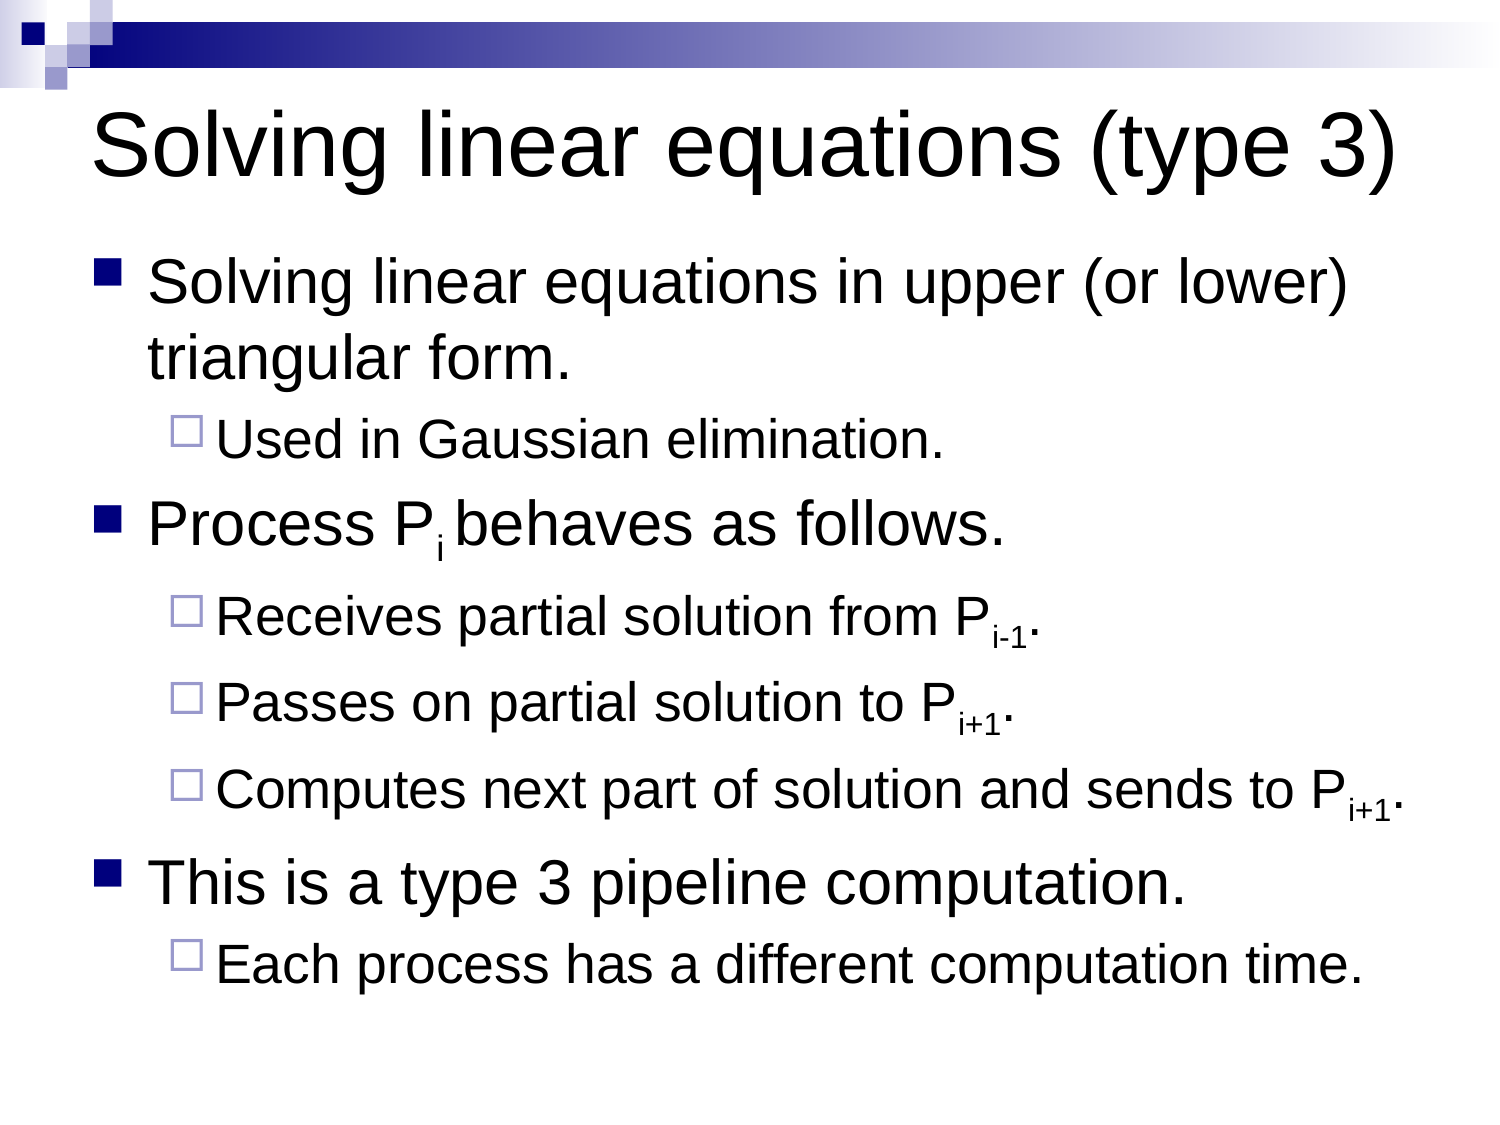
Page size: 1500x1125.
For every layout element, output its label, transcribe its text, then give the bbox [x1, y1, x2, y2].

list Solving linear equations in upper (or lower) triangular form. Used in Gaussian elimination. Process Pi behaves as follows. Receives partial solution from Pi-1. Passes on partial solution to Pi+1. Computes next part of solution and sends to Pi+1. This is a type 3 pipeline computation. Each process has a different computation time. [75, 232, 1425, 1018]
title Solving linear equations (type 3) [75, 75, 1425, 205]
